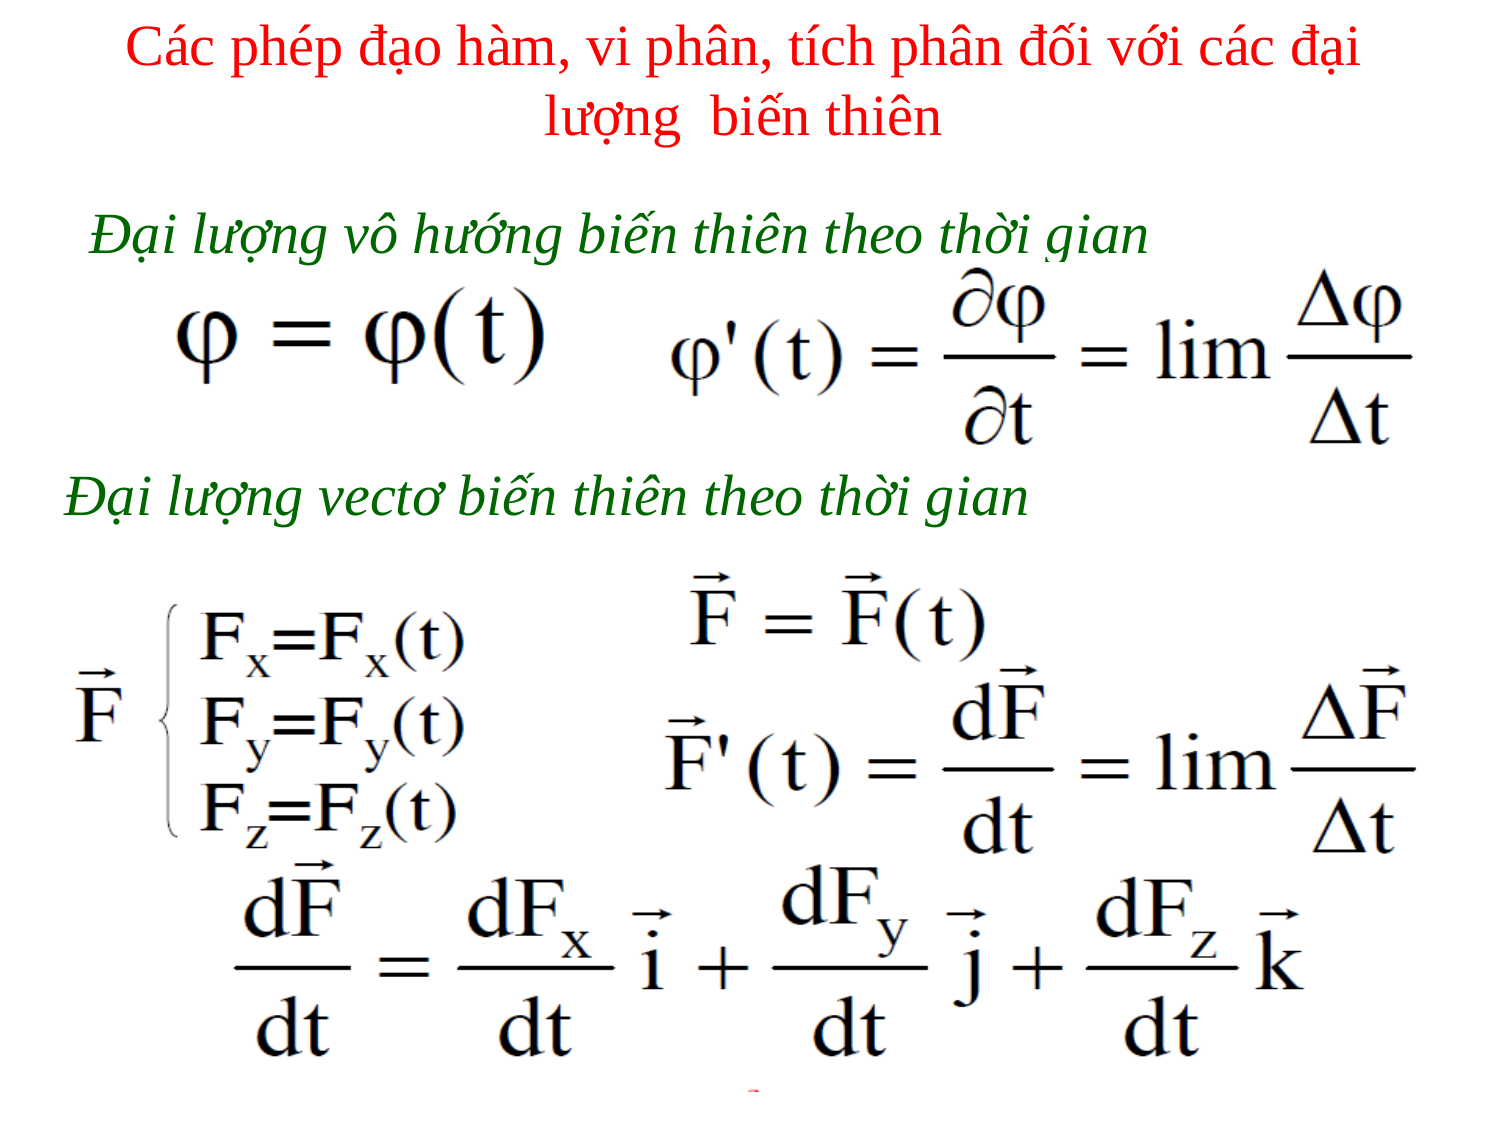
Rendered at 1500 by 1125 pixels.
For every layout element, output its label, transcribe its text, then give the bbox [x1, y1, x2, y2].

picture [29, 564, 1438, 1092]
text_box Các phép đạo hàm, vi phân, tích phân đối với các đại lượng biến thiên [62, 0, 1425, 155]
picture [649, 262, 1435, 465]
text_box Đại lượng vô hướng biến thiên theo thời gian [75, 187, 1238, 273]
text_box Đại lượng vectơ biến thiên theo thời gian [50, 450, 1213, 535]
picture [149, 274, 576, 401]
